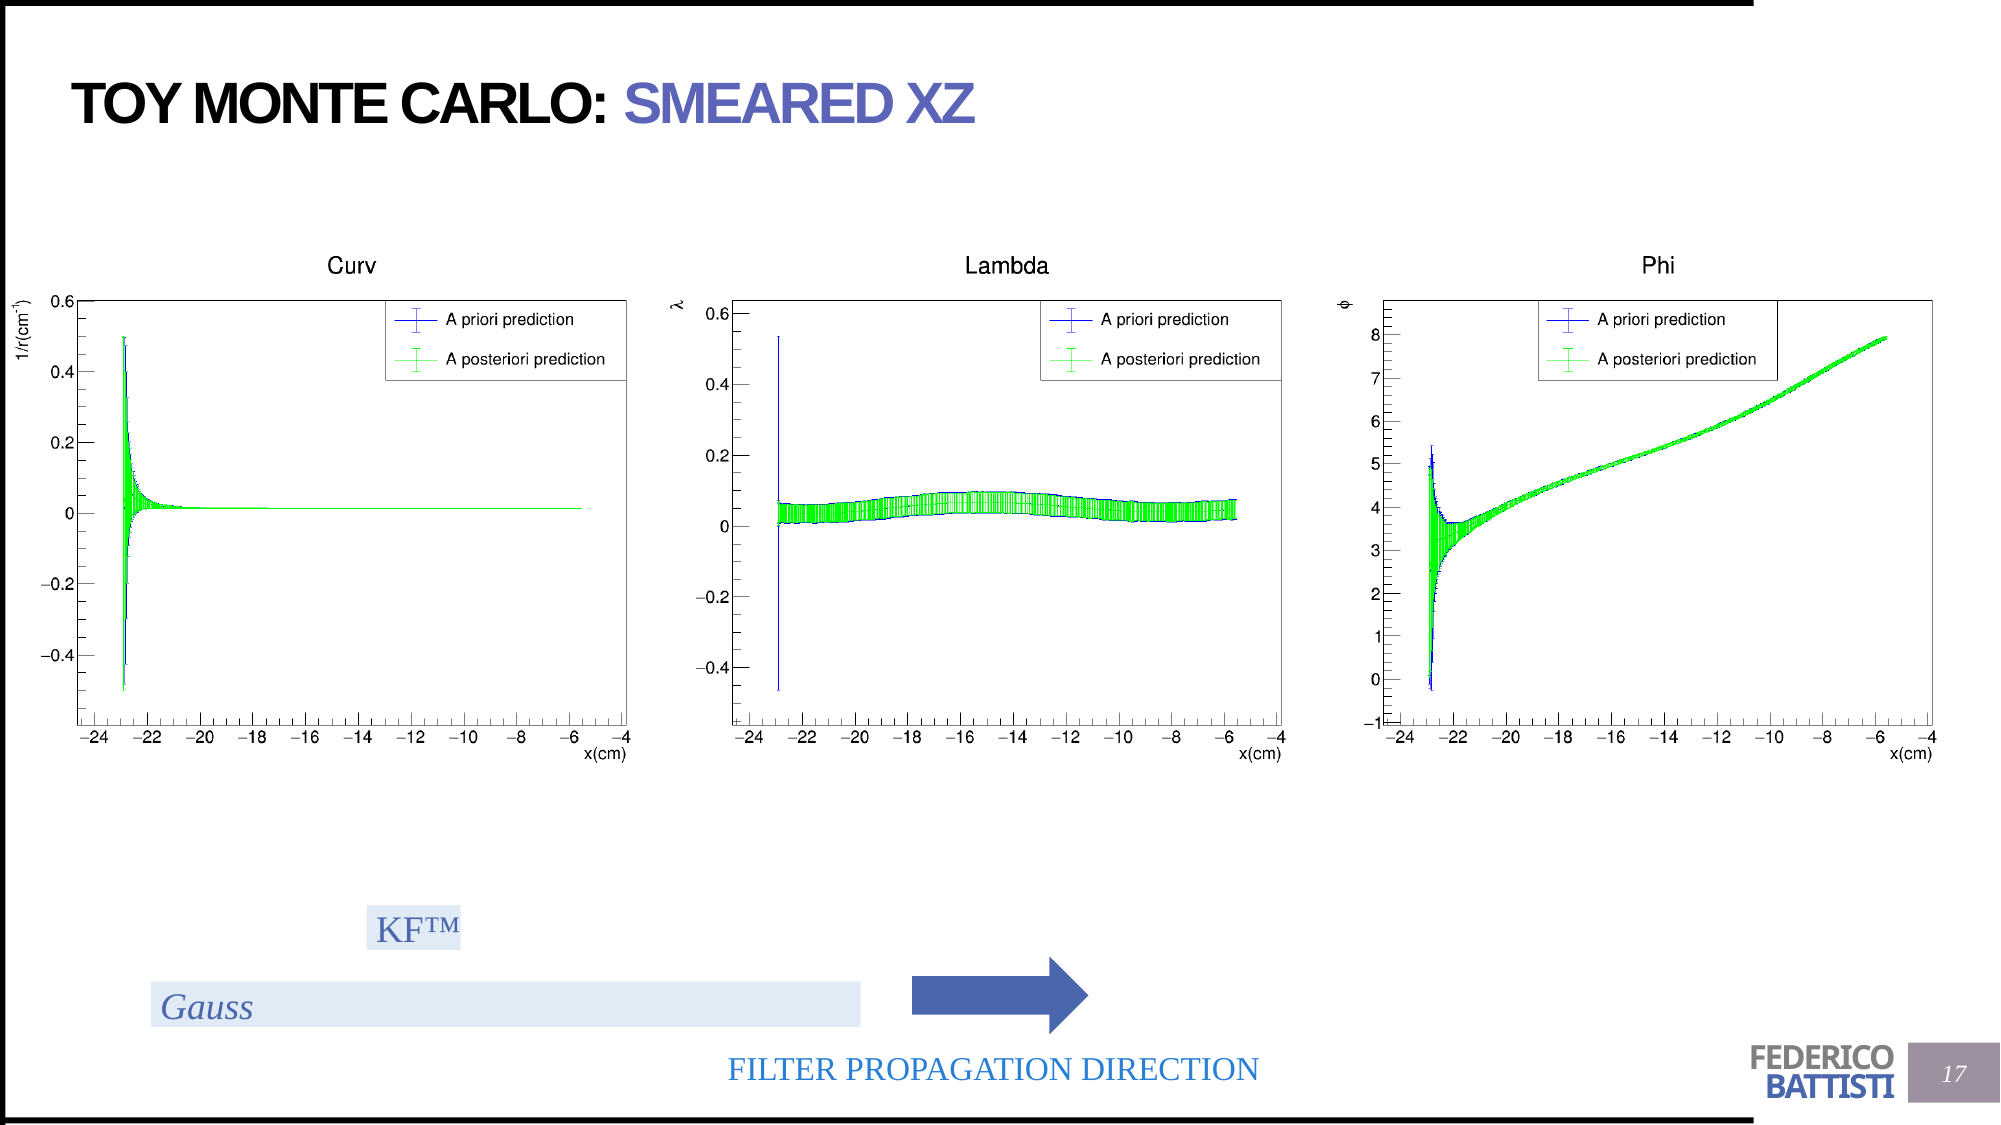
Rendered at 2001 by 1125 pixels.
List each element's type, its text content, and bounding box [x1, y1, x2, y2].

text_box [912, 956, 1089, 1035]
text_box FILTER PROPAGATION DIRECTION [712, 1039, 1287, 1095]
slide_number 17 [1931, 1050, 1977, 1096]
picture [9, 247, 2000, 778]
title Toy monte carlo: SMEARED XZ [70, 67, 1781, 142]
